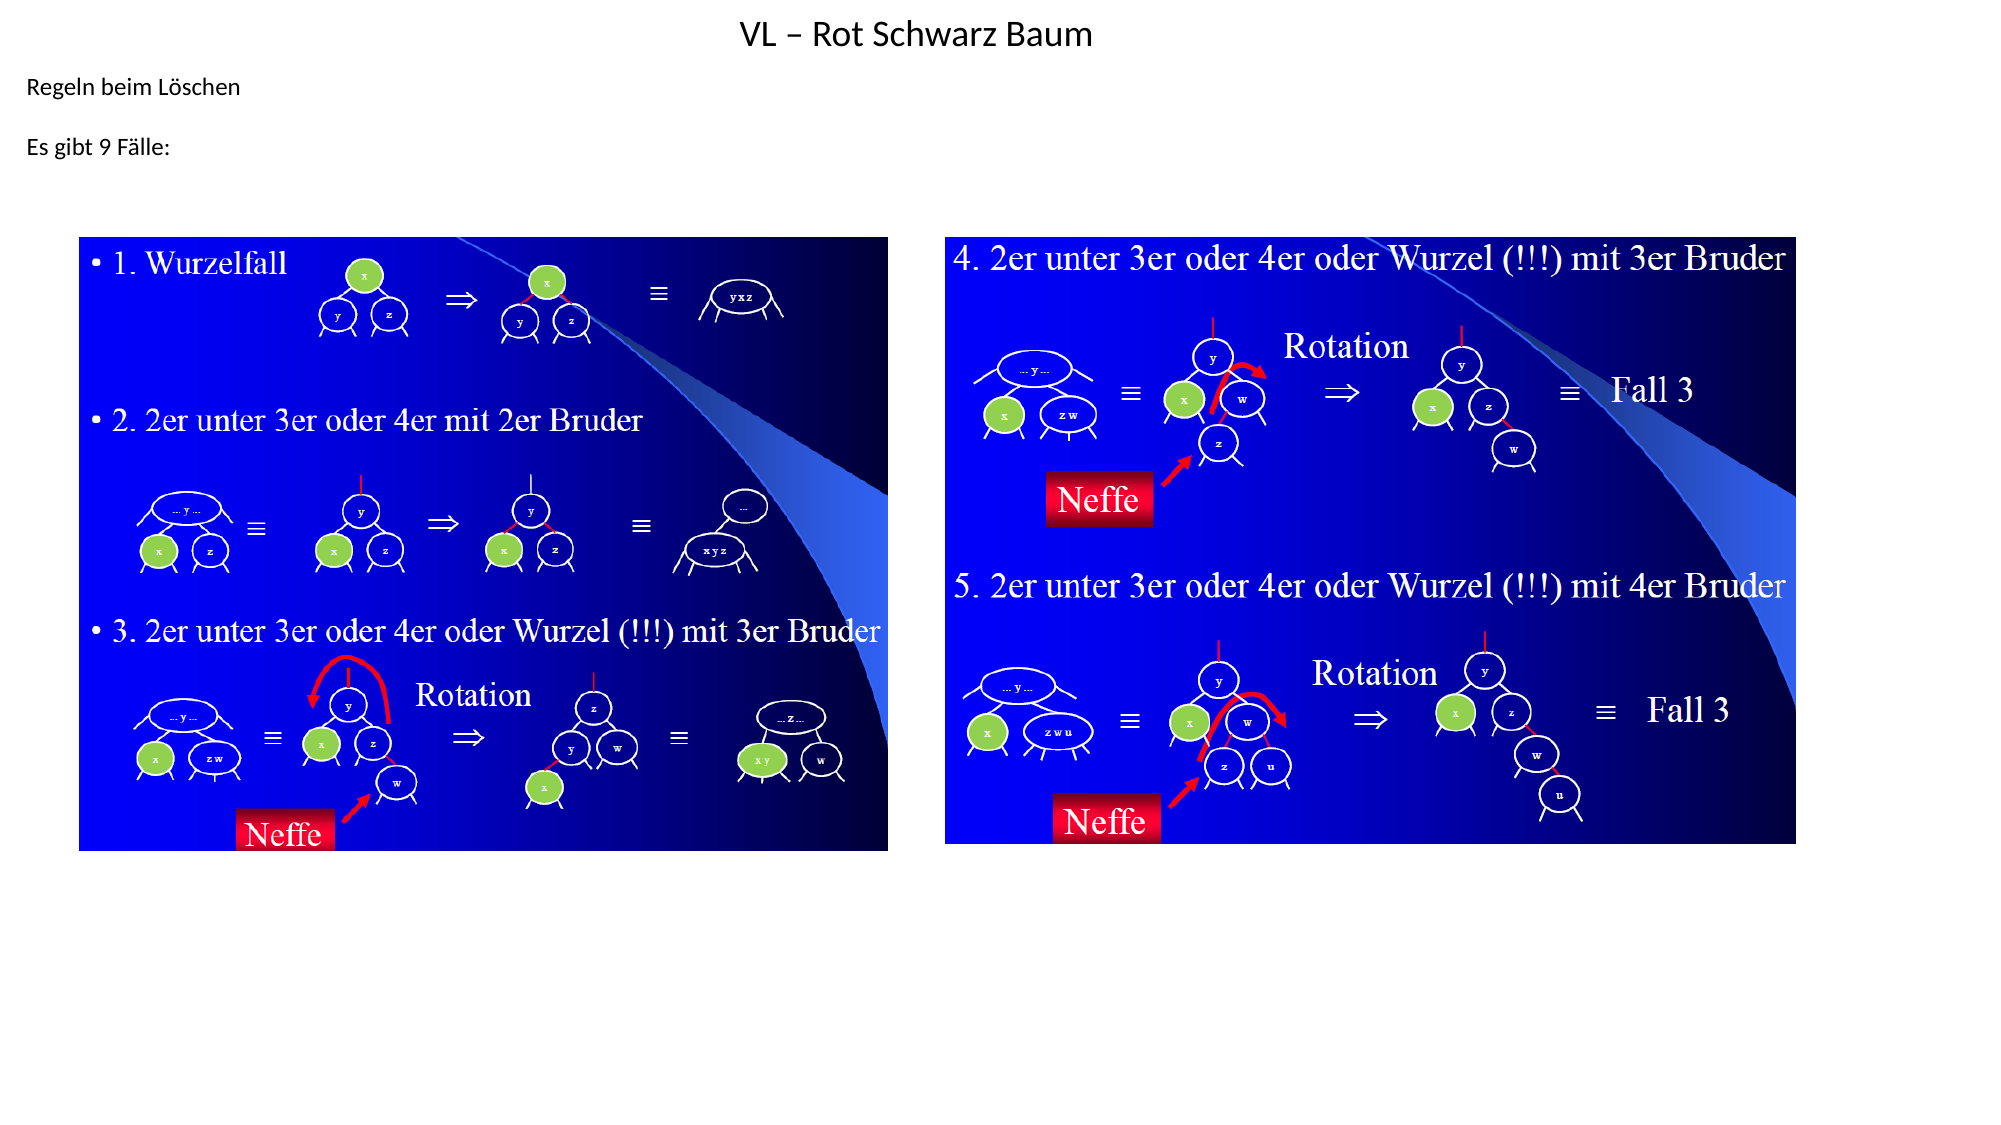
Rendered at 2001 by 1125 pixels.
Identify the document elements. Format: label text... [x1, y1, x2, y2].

picture [945, 237, 1796, 844]
text_box Regeln beim Löschen Es gibt 9 Fälle: [11, 62, 303, 168]
text_box VL – Rot Schwarz Baum [724, 2, 1109, 62]
picture [79, 237, 888, 852]
